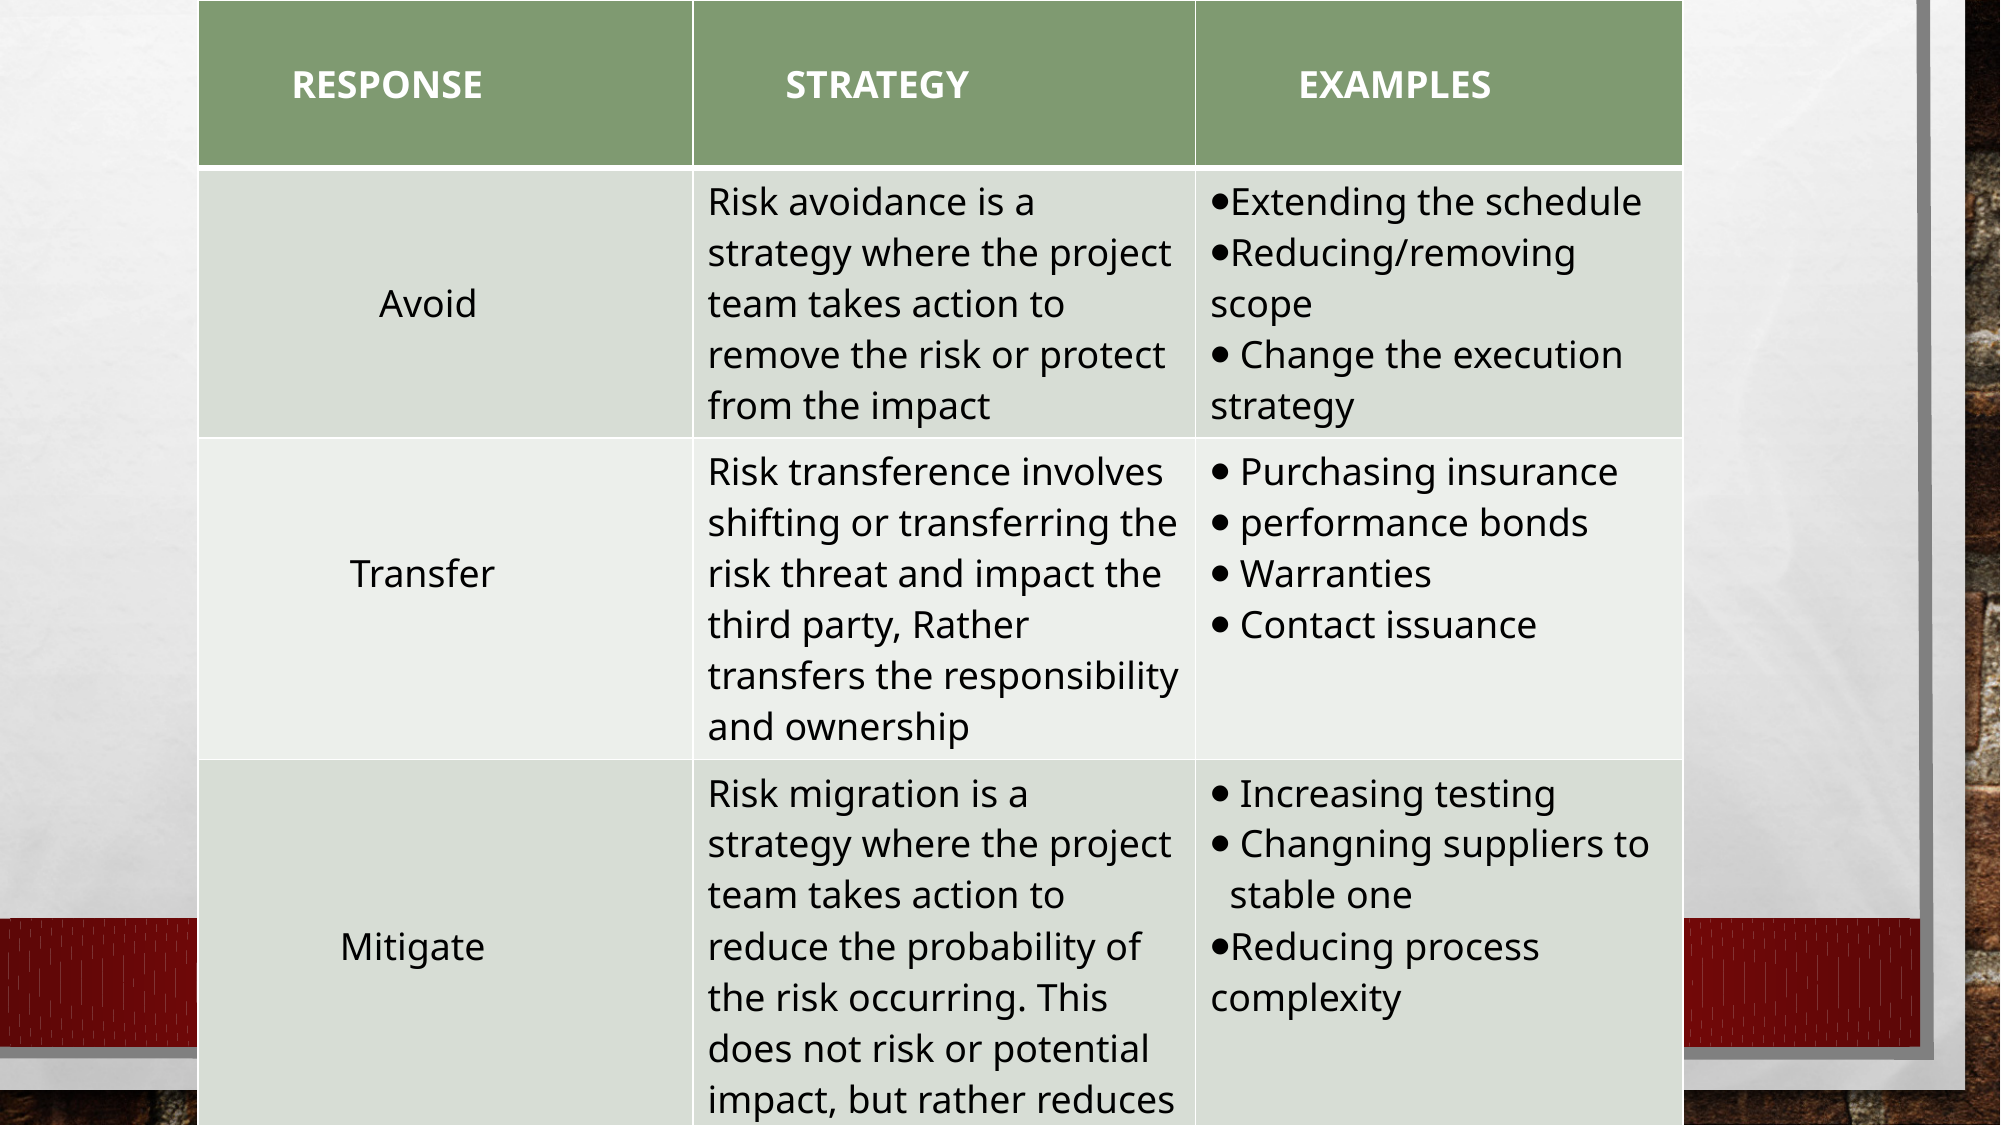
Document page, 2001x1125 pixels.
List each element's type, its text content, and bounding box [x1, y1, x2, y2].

table_cell Avoid [199, 171, 692, 437]
table_header RESPONSE [199, 1, 692, 165]
picture [0, 1090, 197, 1125]
table_cell ⦁Extending the schedule ⦁Reducing/removing scope ⦁ Change the execution strategy [1196, 171, 1682, 437]
table_cell Transfer [199, 439, 692, 759]
table_cell Risk migration is a strategy where the project team takes action to reduce the probability of the risk occurring. This does not risk or potential impact, but rather reduces the likelihood of it becoming real. [694, 760, 1195, 1125]
table_cell Mitigate [199, 760, 692, 1125]
table_header STRATEGY [694, 1, 1195, 165]
table_header EXAMPLES [1196, 1, 1682, 165]
picture [1684, 0, 2000, 1125]
table_cell Risk avoidance is a strategy where the project team takes action to remove the risk or protect from the impact [694, 171, 1195, 437]
table_cell ⦁ Increasing testing ⦁ Changning suppliers to stable one ⦁Reducing process complexity [1196, 760, 1682, 1125]
table_cell Risk transference involves shifting or transferring the risk threat and impact the third party, Rather transfers the responsibility and ownership [694, 439, 1195, 759]
table_cell ⦁ Purchasing insurance ⦁ performance bonds ⦁ Warranties ⦁ Contact issuance [1196, 439, 1682, 759]
